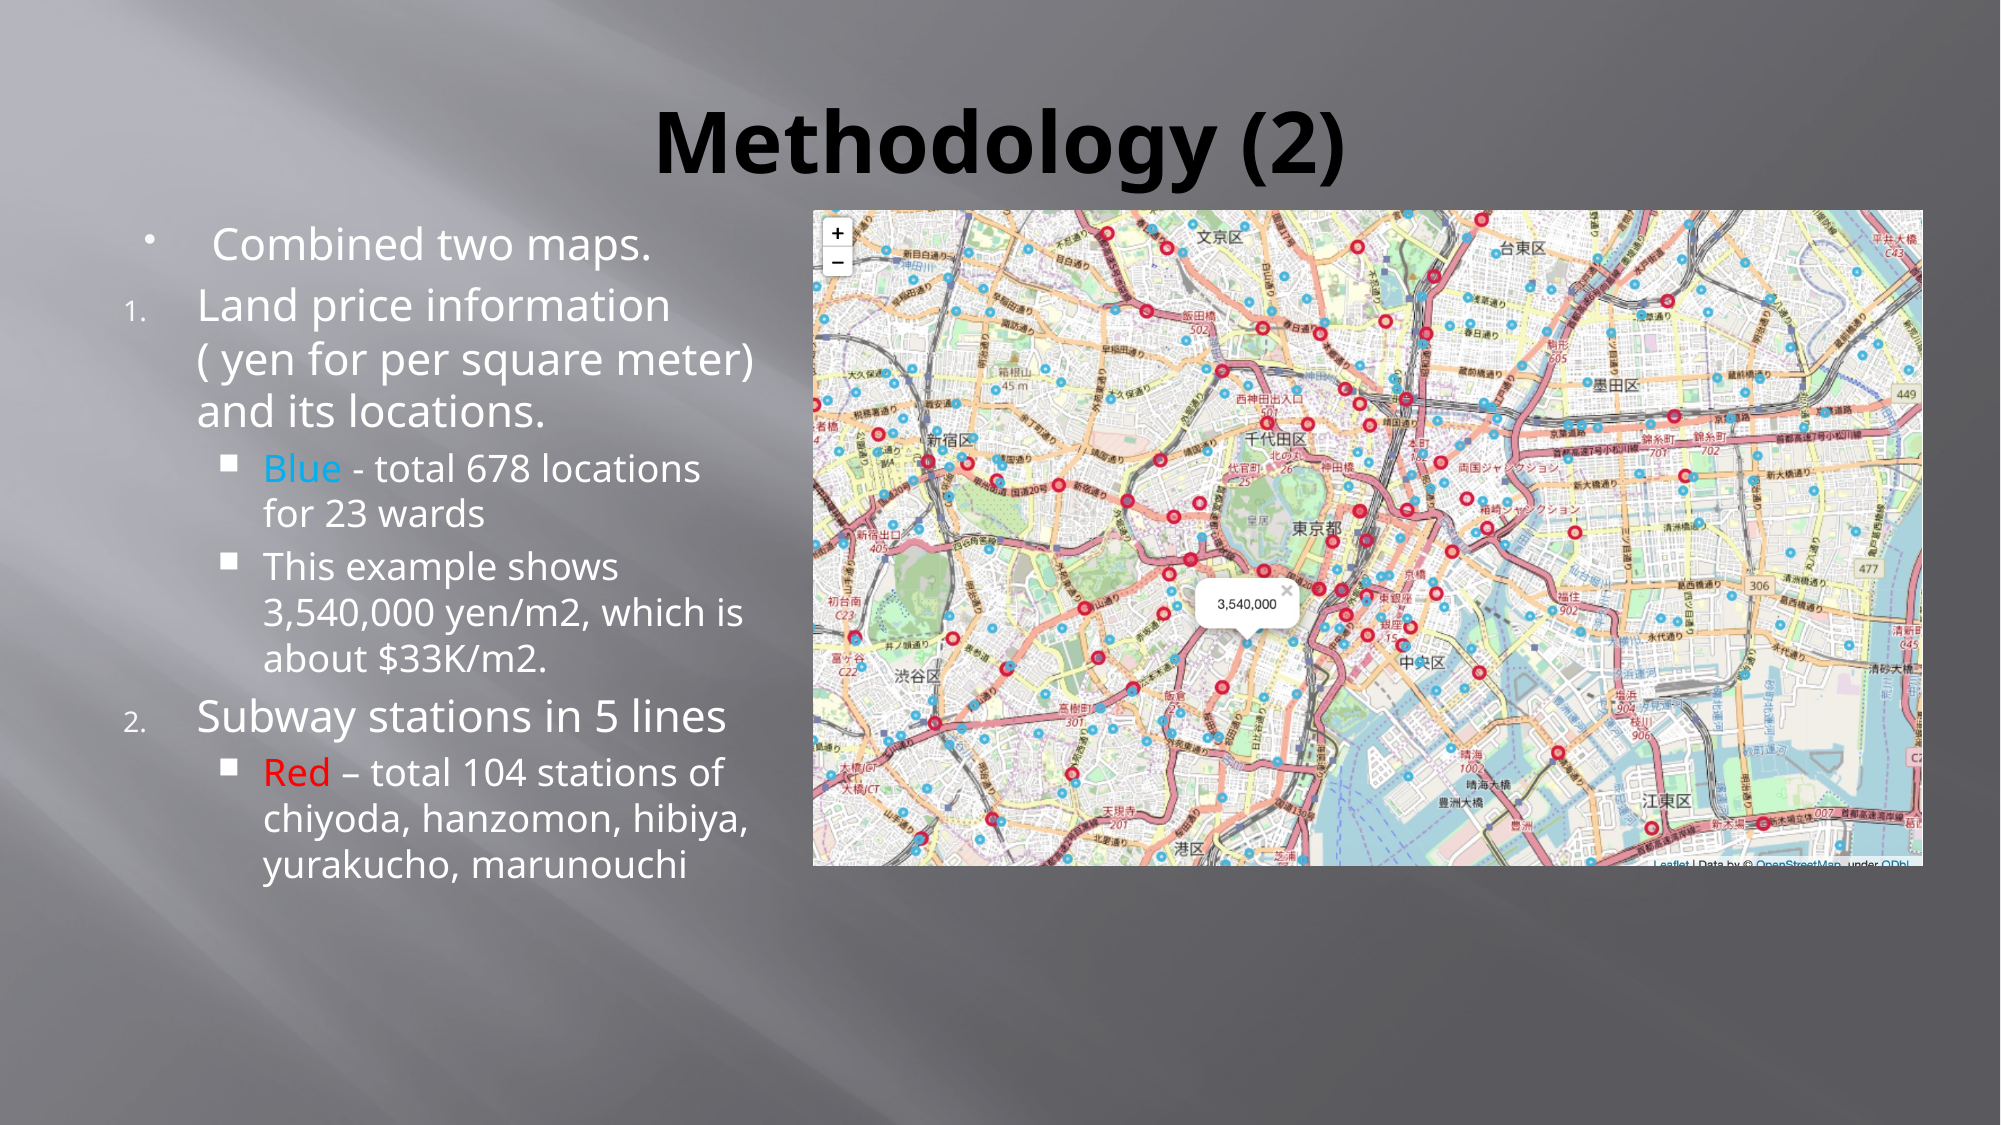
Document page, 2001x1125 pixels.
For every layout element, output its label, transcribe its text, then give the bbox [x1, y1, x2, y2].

title Methodology (2) [99, 45, 1900, 233]
list Combined two maps. Land price information ( yen for per square meter) and its locations. Blue - total 678 locations for 23 wards This example shows 3,540,000 yen/m2, which is about $33K/m2. Subway stations in 5 lines Red – total 104 stations of chiyoda, hanzomon, hibiya, yurakucho, marunouchi [108, 208, 776, 910]
picture [812, 210, 1923, 866]
